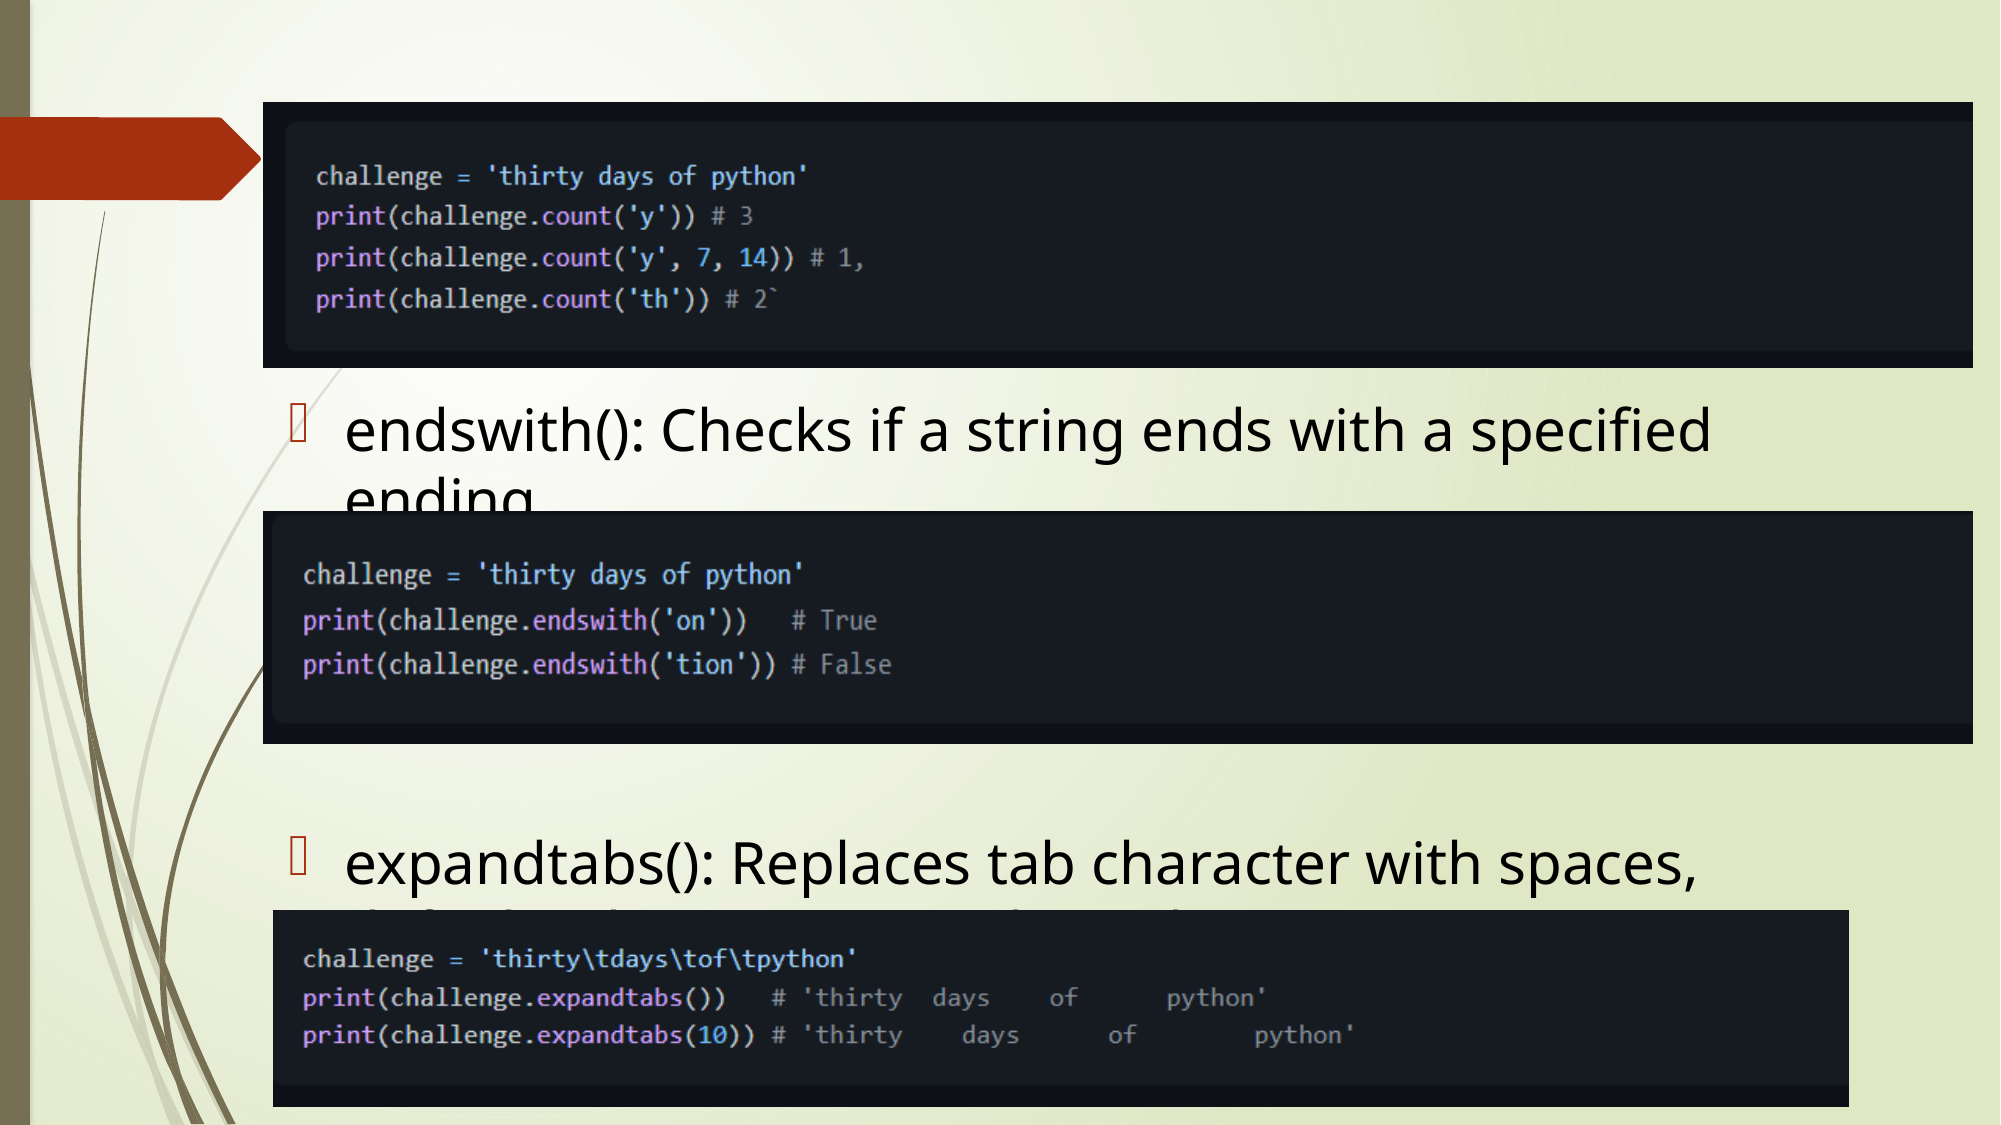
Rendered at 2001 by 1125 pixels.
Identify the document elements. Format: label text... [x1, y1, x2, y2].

list endswith(): Checks if a string ends with a specified ending expandtabs(): Replaces tab character with spaces, default tab size is 8. It takes tab size argument [273, 385, 1736, 511]
picture [263, 102, 1973, 368]
list endswith(): Checks if a string ends with a specified ending expandtabs(): Replaces tab character with spaces, default tab size is 8. It takes tab size argument [273, 756, 1736, 909]
picture [273, 910, 1849, 1108]
picture [263, 511, 1973, 745]
